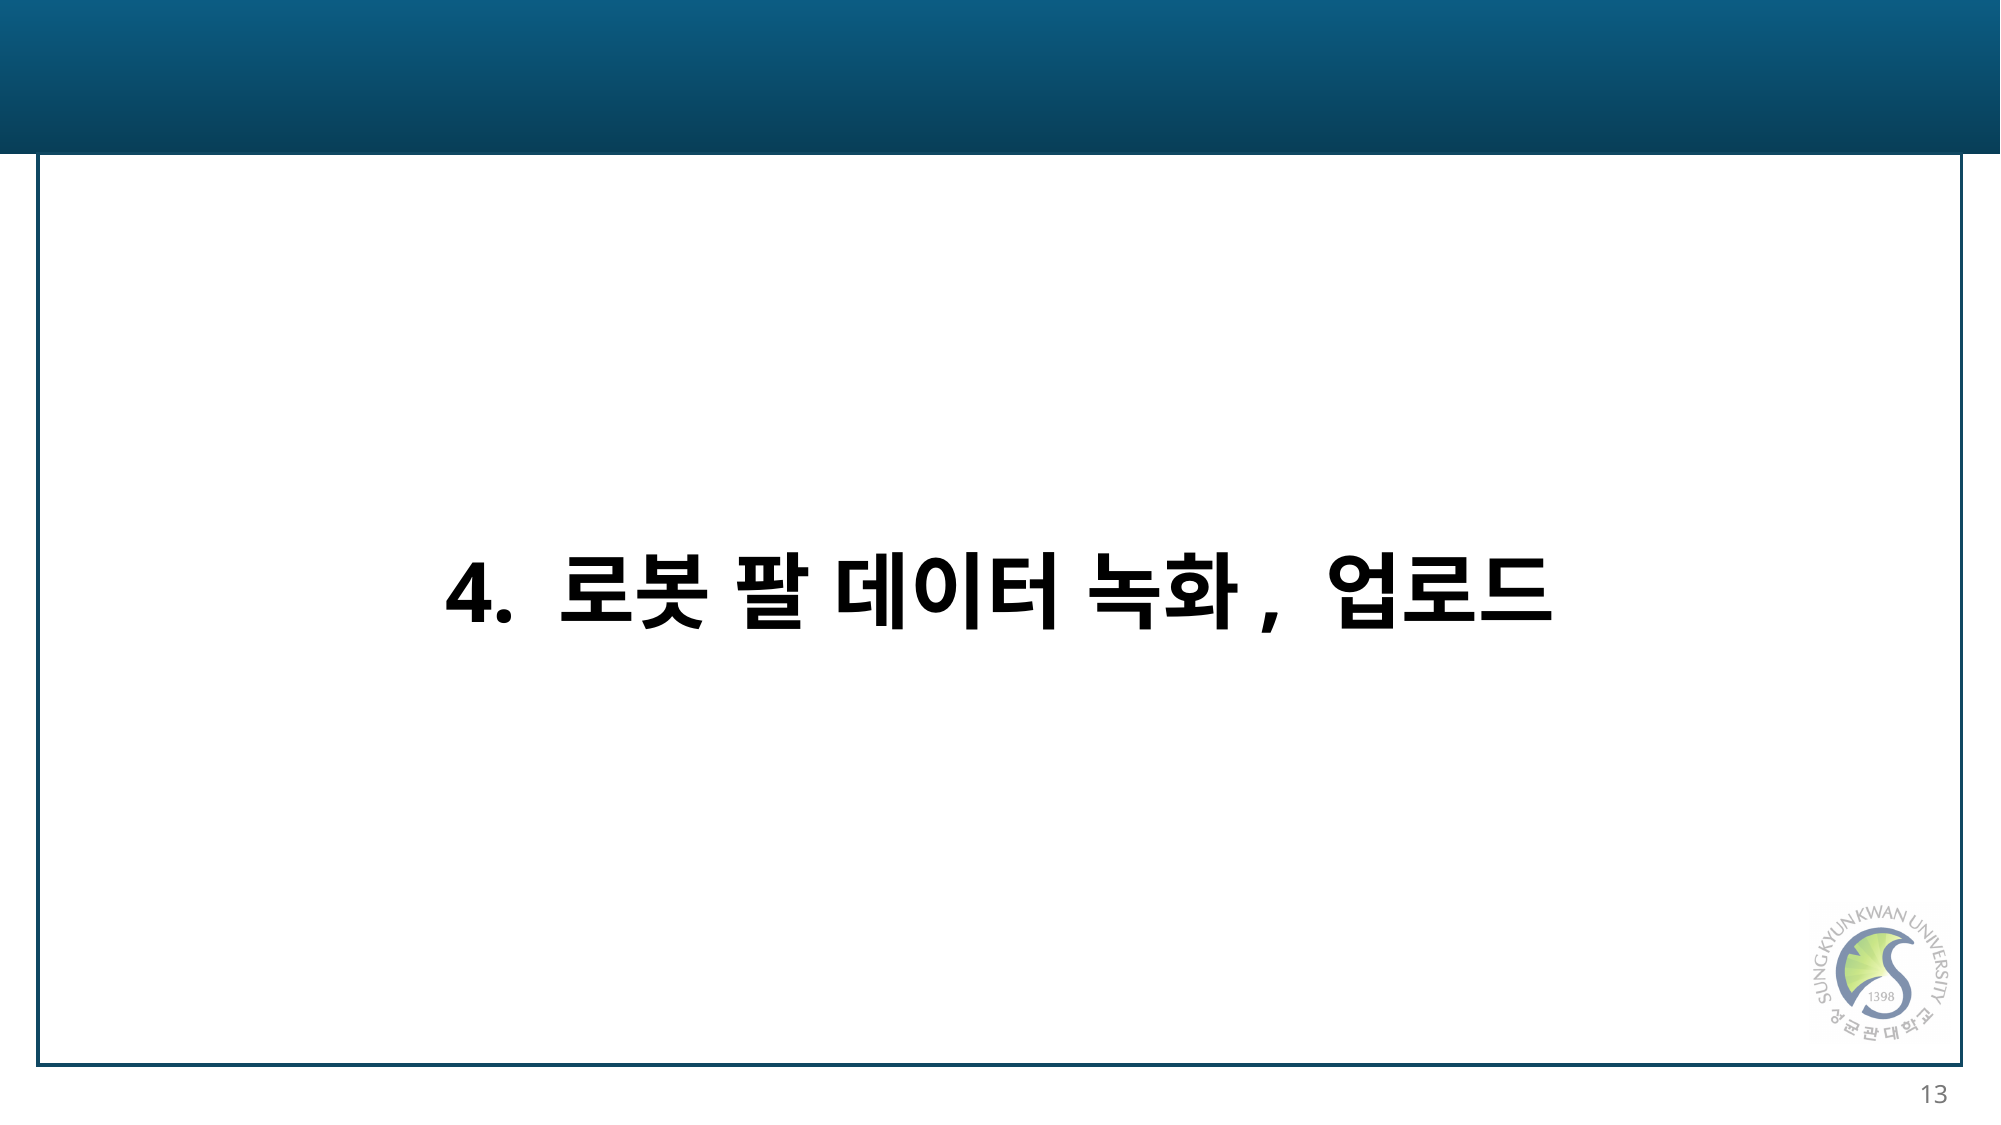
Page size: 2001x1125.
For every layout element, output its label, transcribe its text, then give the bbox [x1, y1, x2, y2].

picture [1809, 901, 1951, 1045]
text_box [36, 152, 1963, 1067]
slide_number 13 [1513, 1065, 1964, 1125]
text_box [0, 0, 2000, 155]
text_box 4. 로봇 팔 데이터 녹화, 업로드 [260, 532, 1740, 647]
